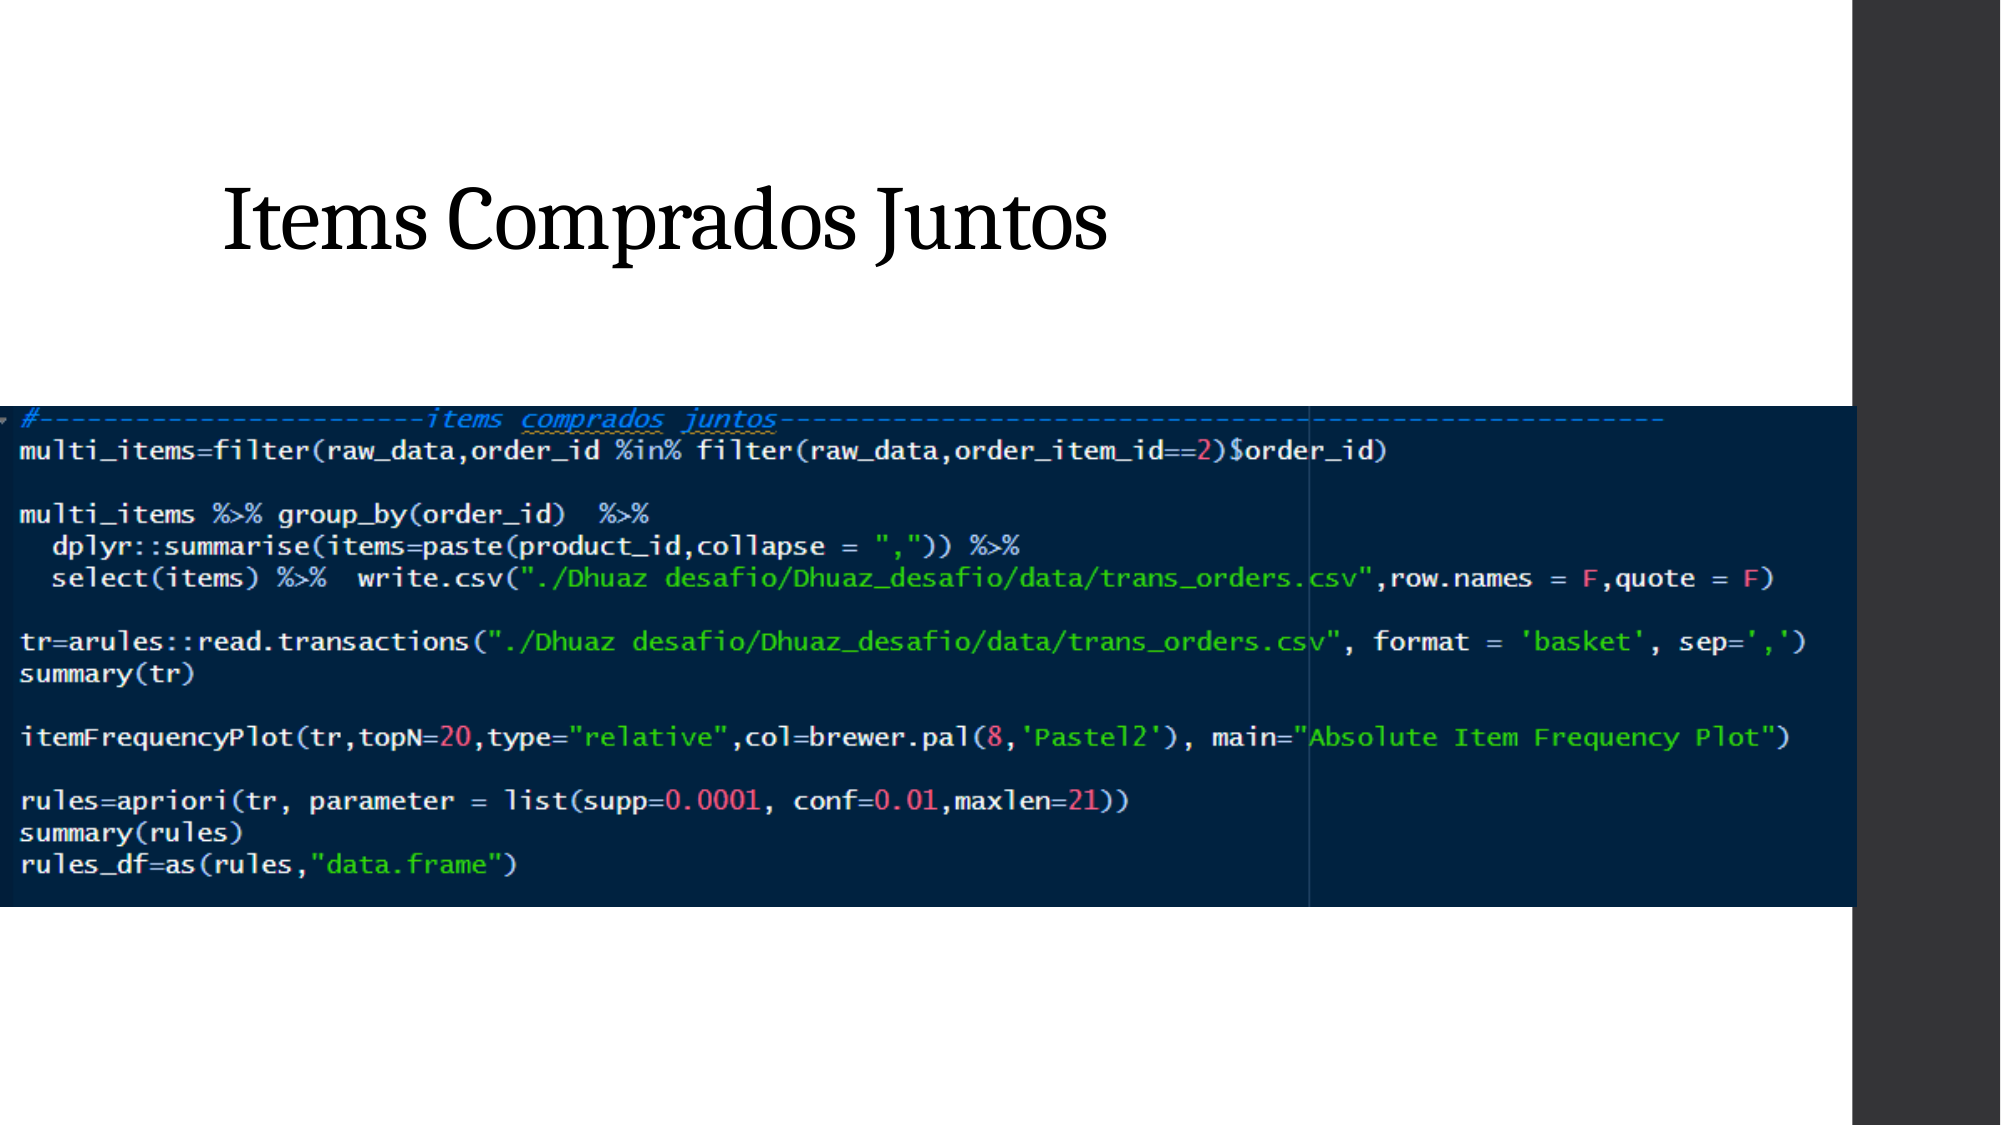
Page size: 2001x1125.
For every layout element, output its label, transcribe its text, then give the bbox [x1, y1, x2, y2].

title Items Comprados Juntos [206, 60, 1797, 278]
picture [0, 406, 1858, 907]
